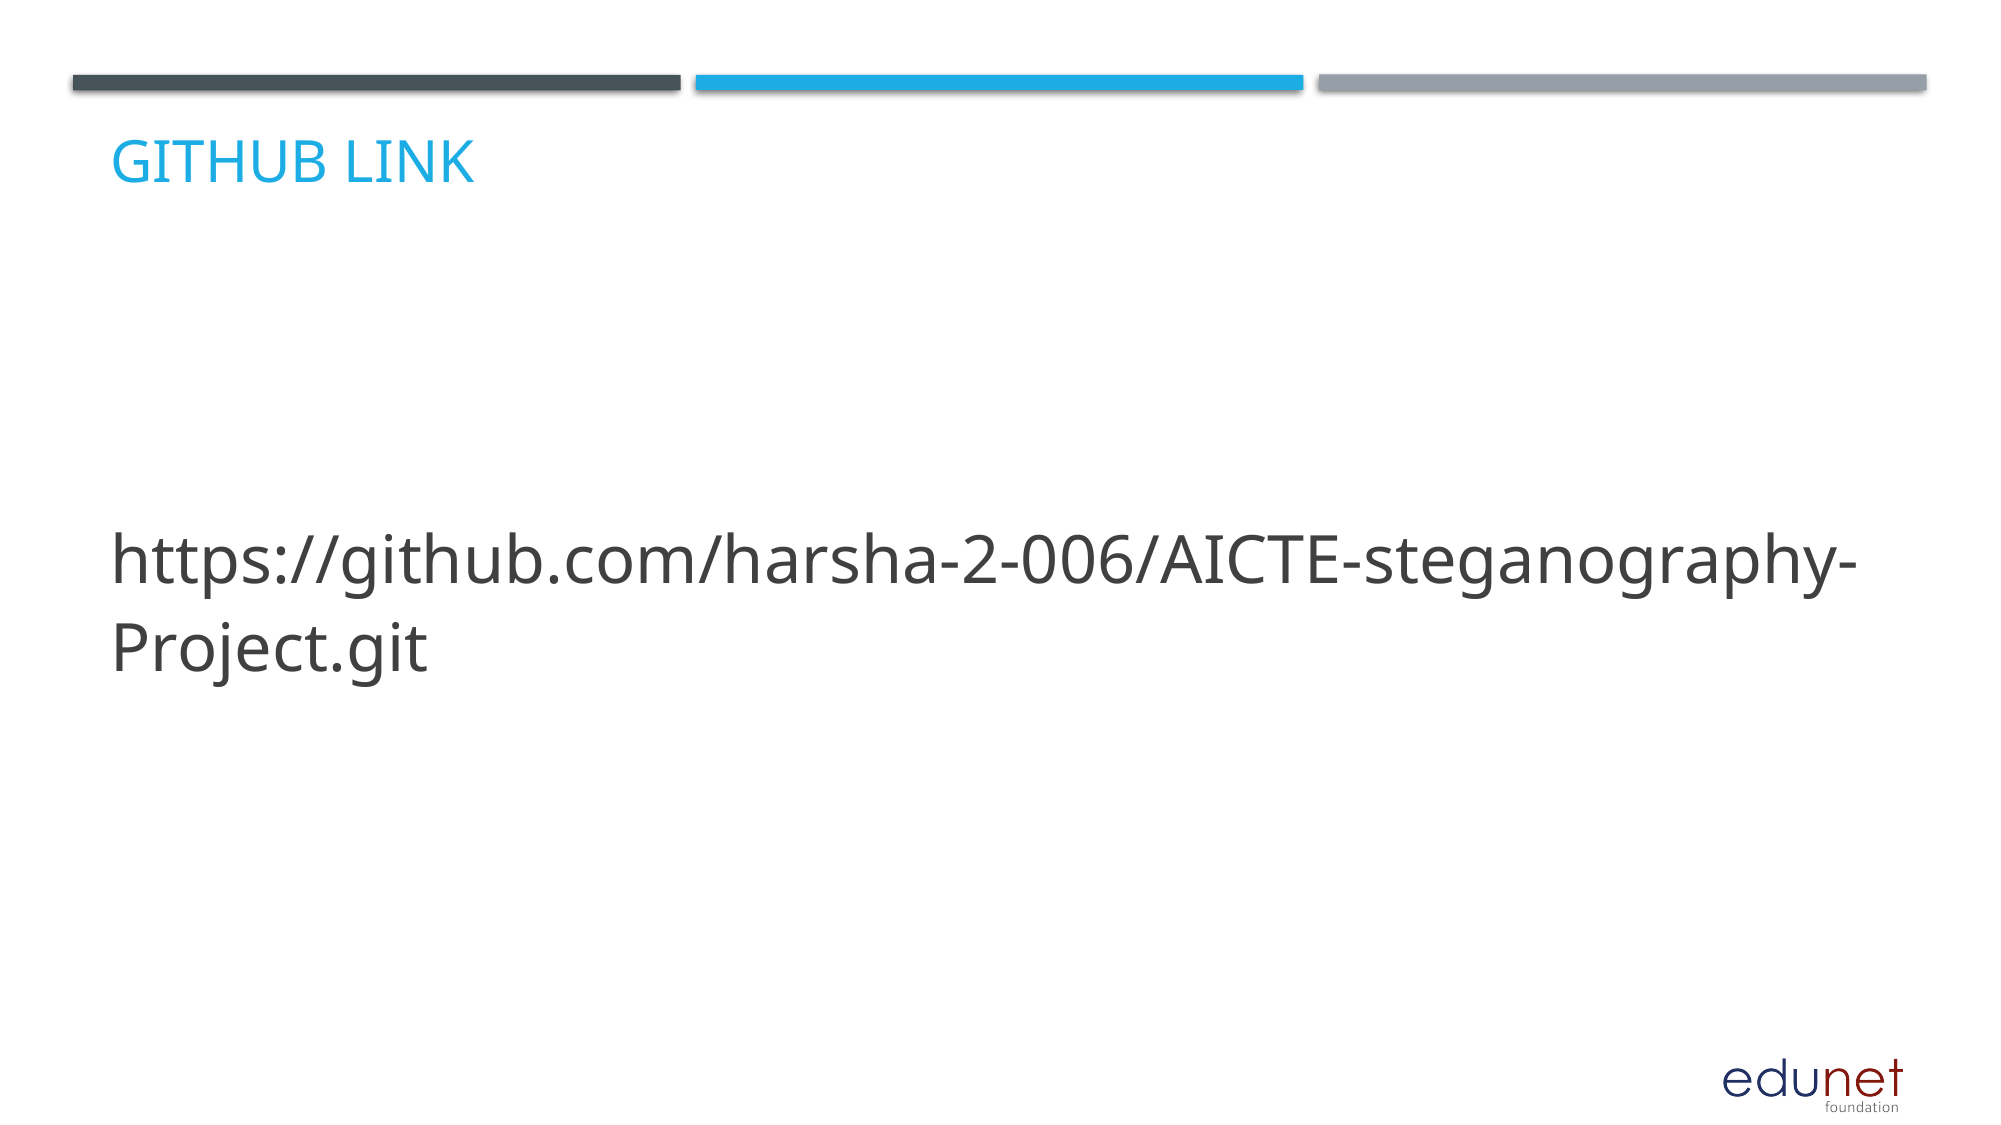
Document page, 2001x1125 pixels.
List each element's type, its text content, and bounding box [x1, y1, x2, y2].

list https://github.com/harsha-2-006/AICTE-steganography-Project.git [95, 213, 1905, 981]
title GitHub Link [95, 115, 1905, 203]
picture [1719, 1056, 1905, 1116]
